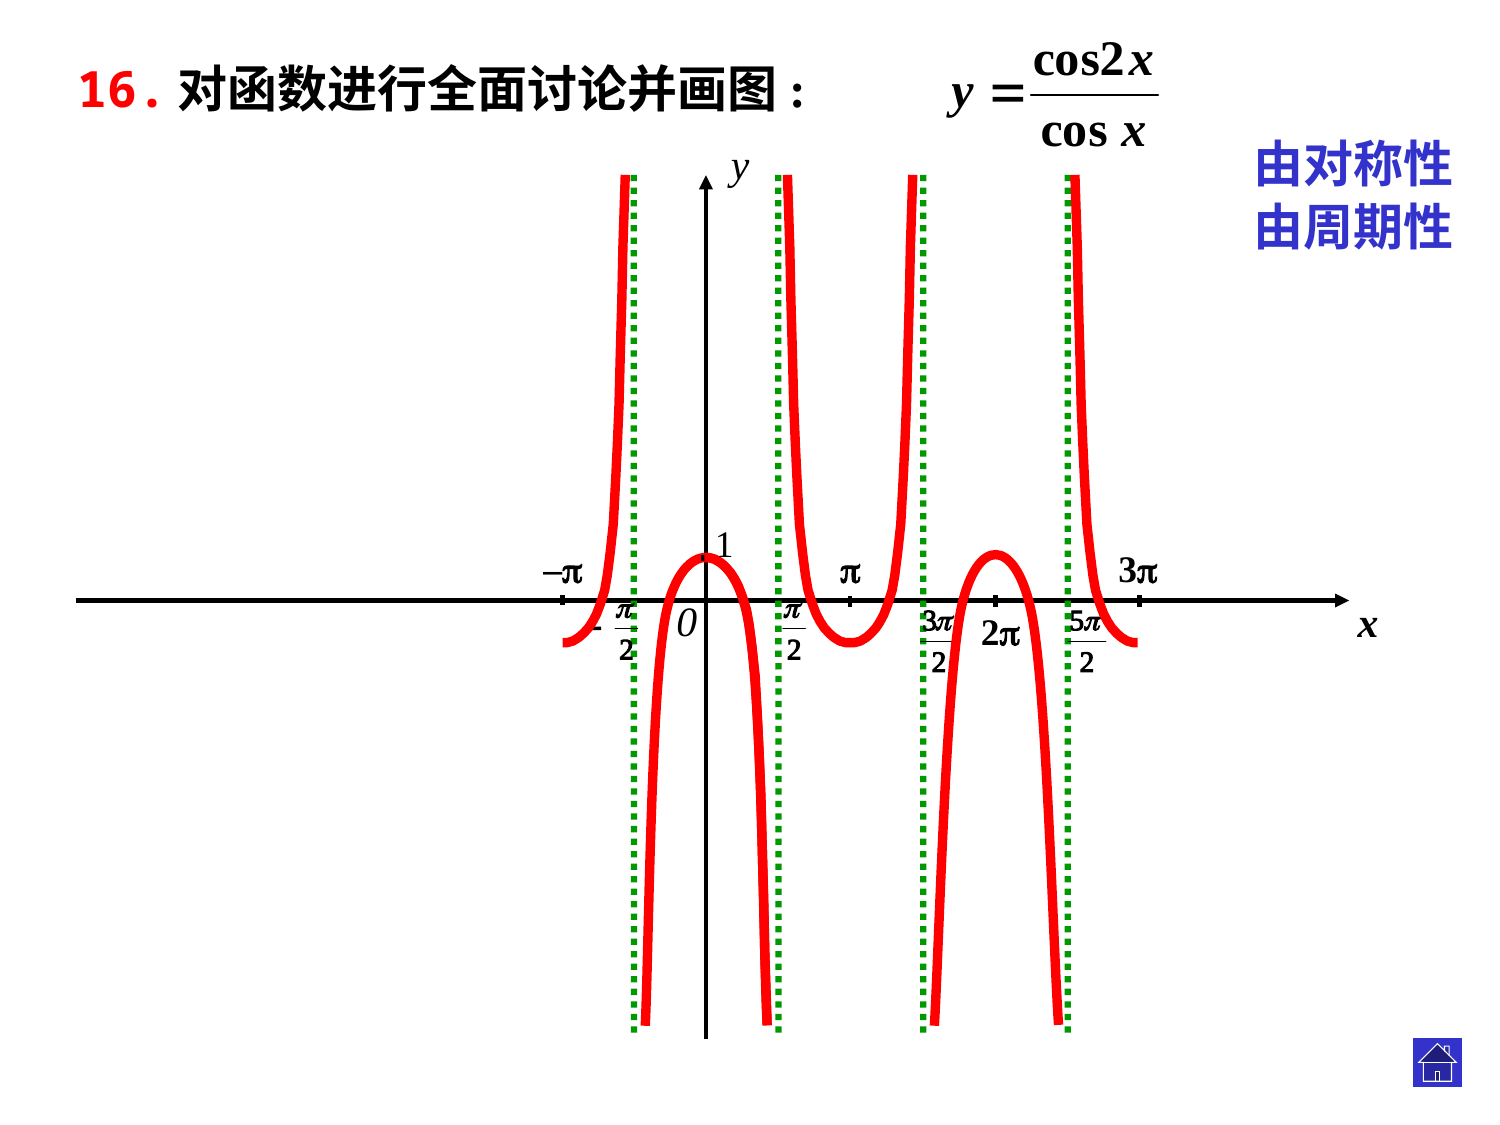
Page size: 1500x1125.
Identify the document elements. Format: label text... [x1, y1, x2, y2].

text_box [777, 587, 813, 667]
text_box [75, 129, 1412, 1040]
text_box 16. [62, 50, 162, 108]
text_box [1412, 1037, 1463, 1088]
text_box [915, 599, 963, 680]
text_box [937, 24, 1167, 159]
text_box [587, 587, 644, 667]
text_box 对函数进行全面讨论并画图: [162, 50, 905, 125]
text_box 由对称性 [1238, 125, 1469, 187]
text_box 由周期性 [1415, 187, 1469, 263]
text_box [1063, 599, 1113, 680]
